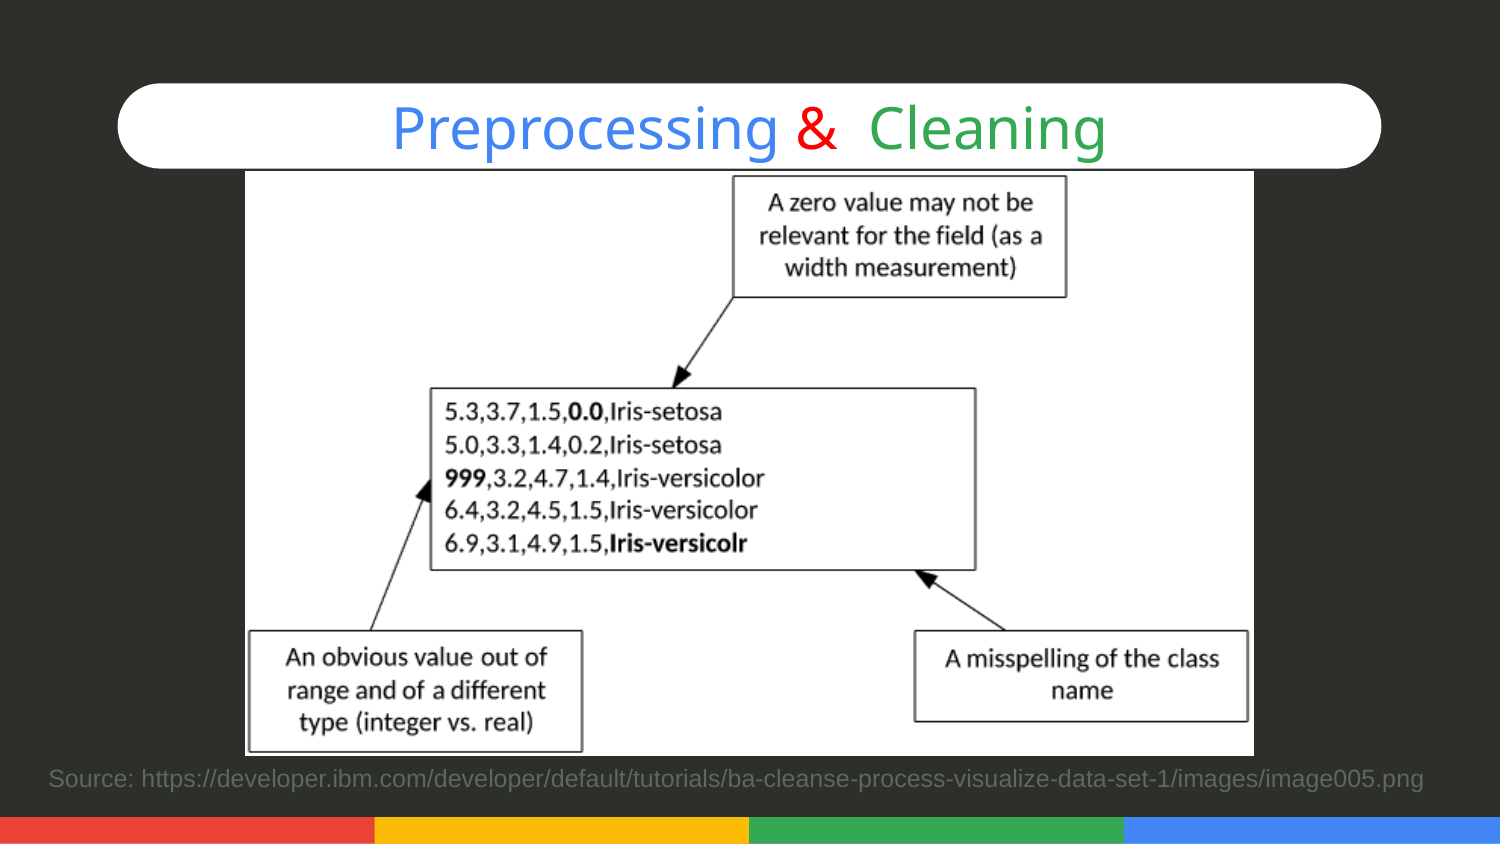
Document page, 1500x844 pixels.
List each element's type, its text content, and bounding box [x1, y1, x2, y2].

picture [244, 171, 1254, 756]
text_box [0, 816, 1500, 844]
text_box Source: https://developer.ibm.com/developer/default/tutorials/ba-cleanse-process-visualize-data-set-1/images/image005.png [33, 755, 1500, 801]
title Preprocessing & Cleaning [118, 88, 1382, 164]
